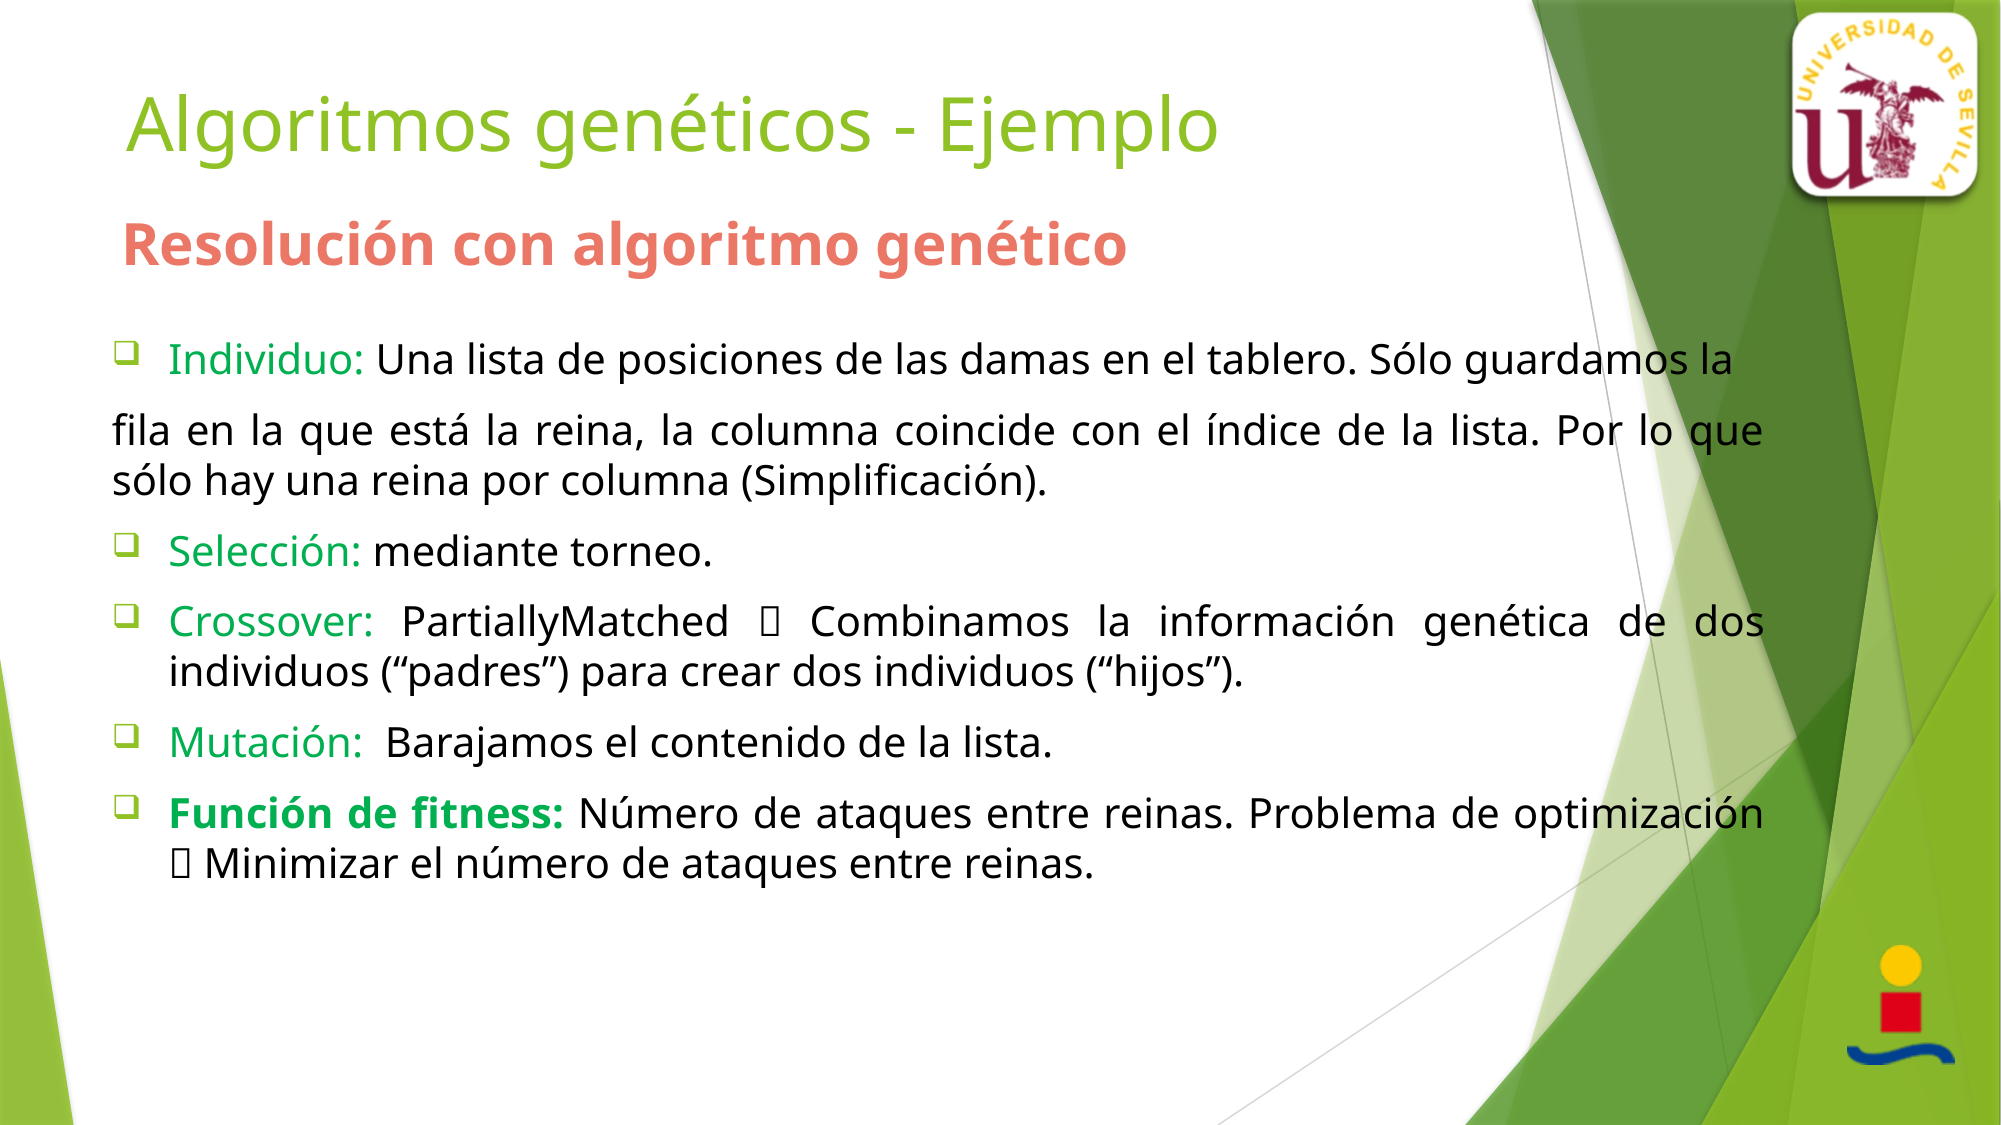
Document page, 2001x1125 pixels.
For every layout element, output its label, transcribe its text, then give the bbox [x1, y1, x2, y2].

picture [1847, 945, 1955, 1065]
list Individuo: Una lista de posiciones de las damas en el tablero. Sólo guardamos la fila en la que está la reina, la columna coincide con el índice de la lista. Por lo que sólo hay una reina por columna (Simplificación). Selección: mediante torneo. Crossover: PartiallyMatched  Combinamos la información genética de dos individuos (“padres”) para crear dos individuos (“hijos”). Mutación: Barajamos el contenido de la lista. Función de fitness: Número de ataques entre reinas. Problema de optimización  Minimizar el número de ataques entre reinas. [96, 325, 1781, 1018]
text_box Resolución con algoritmo genético [106, 160, 1564, 293]
picture [1766, 0, 1996, 229]
title Algoritmos genéticos - Ejemplo [111, 68, 1522, 160]
